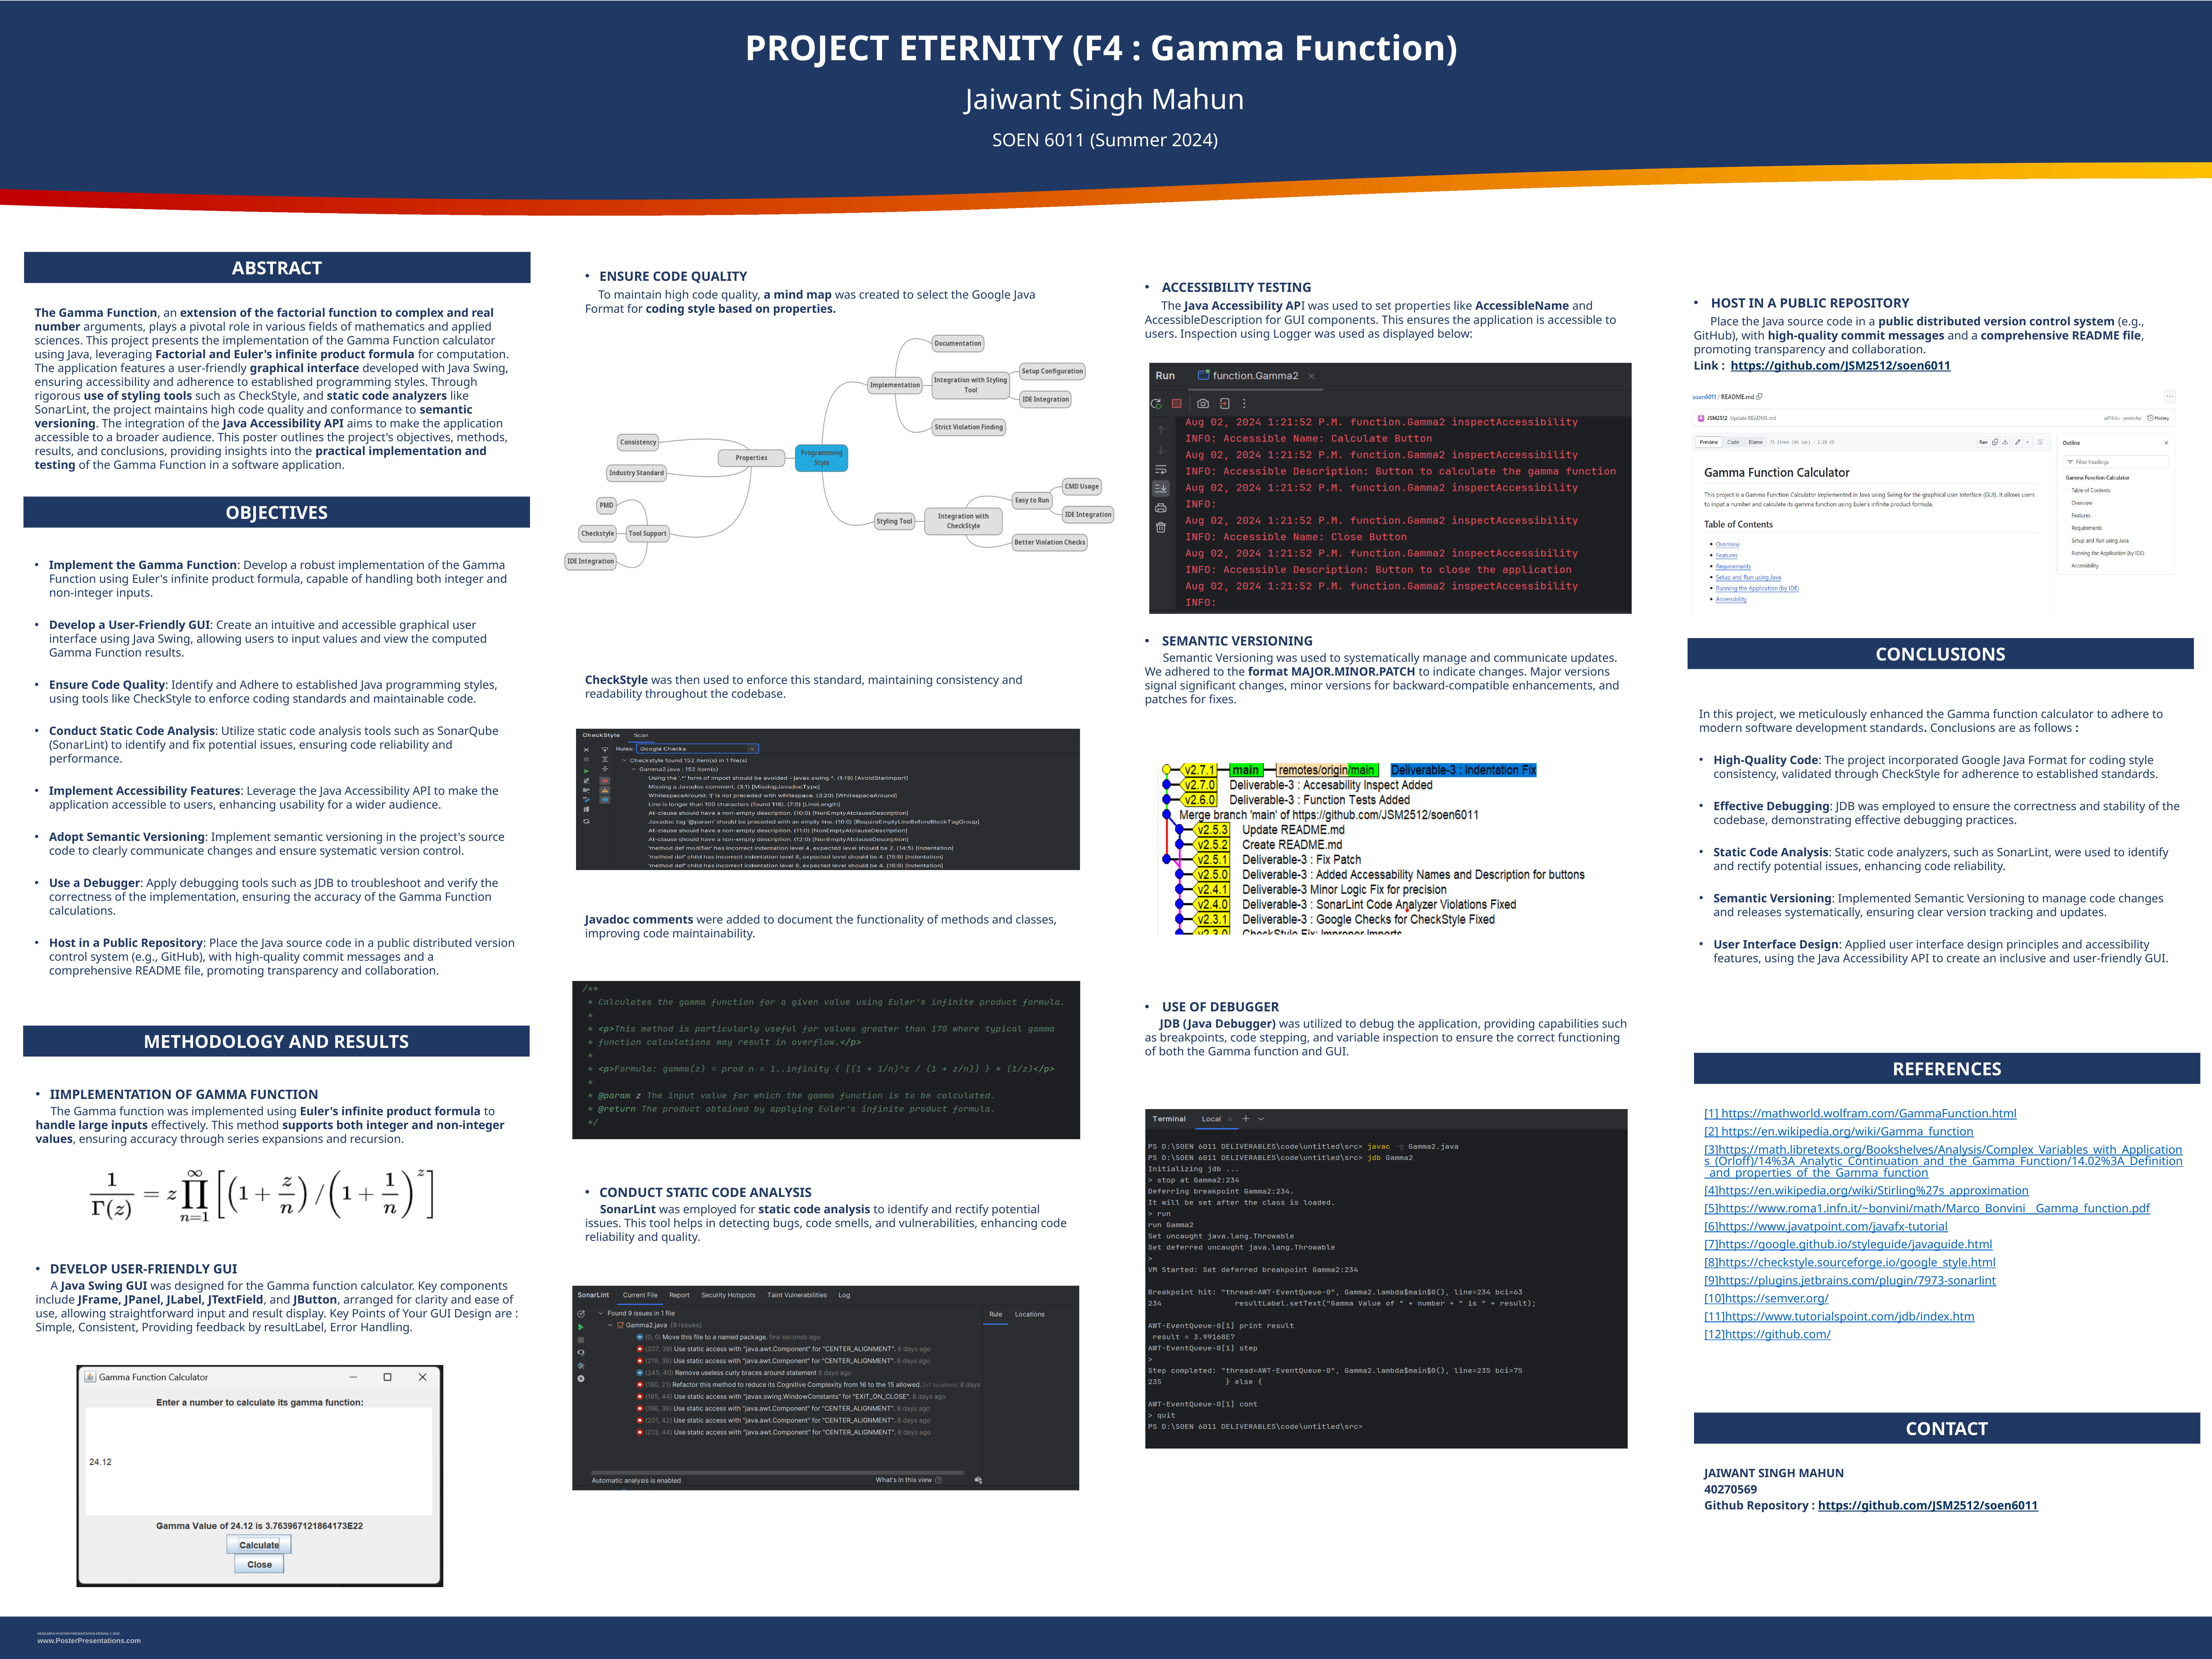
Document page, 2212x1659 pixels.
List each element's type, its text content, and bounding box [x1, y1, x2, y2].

list SOEN 6011 (Summer 2024) [299, 126, 1912, 153]
picture [1158, 763, 1640, 935]
list CONCLUSIONS [1688, 638, 2194, 669]
list The Gamma Function, an extension of the factorial function to complex and real number arguments, plays a pivotal role in various fields of mathematics and applied sciences. This project presents the implementation of the Gamma Function calculator using Java, leveraging Factorial and Euler's infinite product formula for computation. The application features a user-friendly graphical interface developed with Java Swing, ensuring accessibility and adherence to established programming styles. Through rigorous use of styling tools such as CheckStyle, and static code analyzers like SonarLint, the project maintains high code quality and conformance to semantic versioning. The integration of the Java Accessibility API aims to make the application accessible to a broader audience. This poster outlines the project's objectives, methods, results, and conclusions, providing insights into the practical implementation and testing of the Gamma Function in a software application. [23, 294, 530, 485]
text_box ENSURE CODE QUALITY To maintain high code quality, a mind map was created to select the Google Java Format for coding style based on properties. CheckStyle was then used to enforce this standard, maintaining consistency and readability throughout the codebase. Javadoc comments were added to document the functionality of methods and classes, improving code maintainability. CONDUCT STATIC CODE ANALYSIS SonarLint was employed for static code analysis to identify and rectify potential issues. This tool helps in detecting bugs, code smells, and vulnerabilities, enhancing code reliability and quality. [573, 257, 1080, 320]
text_box ENSURE CODE QUALITY To maintain high code quality, a mind map was created to select the Google Java Format for coding style based on properties. CheckStyle was then used to enforce this standard, maintaining consistency and readability throughout the codebase. Javadoc comments were added to document the functionality of methods and classes, improving code maintainability. CONDUCT STATIC CODE ANALYSIS SonarLint was employed for static code analysis to identify and rectify potential issues. This tool helps in detecting bugs, code smells, and vulnerabilities, enhancing code reliability and quality. [573, 589, 1080, 980]
list Implement the Gamma Function: Develop a robust implementation of the Gamma Function using Euler's infinite product formula, capable of handling both integer and non-integer inputs. Develop a User-Friendly GUI: Create an intuitive and accessible graphical user interface using Java Swing, allowing users to input values and view the computed Gamma Function results. Ensure Code Quality: Identify and Adhere to established Java programming styles, using tools like CheckStyle to enforce coding standards and maintainable code. Conduct Static Code Analysis: Utilize static code analysis tools such as SonarQube (SonarLint) to identify and fix potential issues, ensuring code reliability and performance. Implement Accessibility Features: Leverage the Java Accessibility API to make the application accessible to users, enhancing usability for a wider audience. Adopt Semantic Versioning: Implement semantic versioning in the project's source code to clearly communicate changes and ensure systematic version control. Use a Debugger: Apply debugging tools such as JDB to troubleshoot and verify the correctness of the implementation, ensuring the accuracy of the Gamma Function calculations. Host in a Public Repository: Place the Java source code in a public distributed version control system (e.g., GitHub), with high-quality commit messages and a comprehensive README file, promoting transparency and collaboration. [23, 546, 530, 1013]
picture [1145, 1109, 1628, 1449]
list ABSTRACT [24, 252, 531, 283]
list Jaiwant Singh Mahun [299, 79, 1912, 118]
text_box ENSURE CODE QUALITY To maintain high code quality, a mind map was created to select the Google Java Format for coding style based on properties. CheckStyle was then used to enforce this standard, maintaining consistency and readability throughout the codebase. Javadoc comments were added to document the functionality of methods and classes, improving code maintainability. CONDUCT STATIC CODE ANALYSIS SonarLint was employed for static code analysis to identify and rectify potential issues. This tool helps in detecting bugs, code smells, and vulnerabilities, enhancing code reliability and quality. [573, 1142, 1080, 1286]
text_box HOST IN A PUBLIC REPOSITORY Place the Java source code in a public distributed version control system (e.g., GitHub), with high-quality commit messages and a comprehensive README file, promoting transparency and collaboration. Link : https://github.com/JSM2512/soen6011 [1682, 283, 2189, 434]
picture [1149, 363, 1632, 614]
picture [81, 1163, 448, 1229]
list METHODOLOGY AND RESULTS [23, 1026, 530, 1057]
list PROJECT ETERNITY (F4 : Gamma Function) [295, 23, 1908, 70]
picture [551, 320, 1128, 586]
list In this project, we meticulously enhanced the Gamma function calculator to adhere to modern software development standards. Conclusions are as follows : High-Quality Code: The project incorporated Google Java Format for coding style consistency, validated through CheckStyle for adherence to established standards. Effective Debugging: JDB was employed to ensure the correctness and stability of the codebase, demonstrating effective debugging practices. Static Code Analysis: Static code analyzers, such as SonarLint, were used to identify and rectify potential issues, enhancing code reliability. Semantic Versioning: Implemented Semantic Versioning to manage code changes and releases systematically, ensuring clear version tracking and updates. User Interface Design: Applied user interface design principles and accessibility features, using the Java Accessibility API to create an inclusive and user-friendly GUI. [1688, 695, 2194, 1040]
list CONTACT [1694, 1412, 2201, 1444]
picture [1687, 383, 2181, 613]
picture [572, 1286, 1079, 1490]
list OBJECTIVES [23, 496, 530, 528]
list ACCESSIBILITY TESTING The Java Accessibility API was used to set properties like AccessibleName and AccessibleDescription for GUI components. This ensures the application is accessible to users. Inspection using Logger was used as displayed below: SEMANTIC VERSIONING Semantic Versioning was used to systematically manage and communicate updates. We adhered to the format MAJOR.MINOR.PATCH to indicate changes. Major versions signal significant changes, minor versions for backward-compatible enhancements, and patches for fixes. USE OF DEBUGGER JDB (Java Debugger) was utilized to debug the application, providing capabilities such as breakpoints, code stepping, and variable inspection to ensure the correct functioning of both the Gamma function and GUI. [1133, 267, 1640, 1566]
picture [572, 981, 1080, 1139]
picture [576, 729, 1080, 870]
list IIMPLEMENTATION OF GAMMA FUNCTION The Gamma function was implemented using Euler's infinite product formula to handle large inputs effectively. This method supports both integer and non-integer values, ensuring accuracy through series expansions and recursion. DEVELOP USER-FRIENDLY GUI A Java Swing GUI was designed for the Gamma function calculator. Key components include JFrame, JPanel, JLabel, JTextField, and JButton, arranged for clarity and ease of use, allowing straightforward input and result display. Key Points of Your GUI Design are : Simple, Consistent, Providing feedback by resultLabel, Error Handling. [24, 1075, 531, 1400]
list REFERENCES [1694, 1053, 2201, 1084]
list JAIWANT SINGH MAHUN 40270569 Github Repository : https://github.com/JSM2512/soen6011 [1693, 1454, 2200, 1542]
list [1] https://mathworld.wolfram.com/GammaFunction.html [2] https://en.wikipedia.org/wiki/Gamma_function [3]https://math.libretexts.org/Bookshelves/Analysis/Complex_Variables_with_Applications_(Orloff)/14%3A_Analytic_Continuation_and_the_Gamma_Function/14.02%3A_Definition_and_properties_of_the_Gamma_function [4]https://en.wikipedia.org/wiki/Stirling%27s_approximation [5]https://www.roma1.infn.it/~bonvini/math/Marco_Bonvini__Gamma_function.pdf [6]https://www.javatpoint.com/javafx-tutorial [7]https://google.github.io/styleguide/javaguide.html [8]https://checkstyle.sourceforge.io/google_style.html [9]https://plugins.jetbrains.com/plugin/7973-sonarlint [10]https://semver.org/ [11]https://www.tutorialspoint.com/jdb/index.htm [12]https://github.com/ [1693, 1094, 2200, 1361]
picture [76, 1365, 443, 1587]
